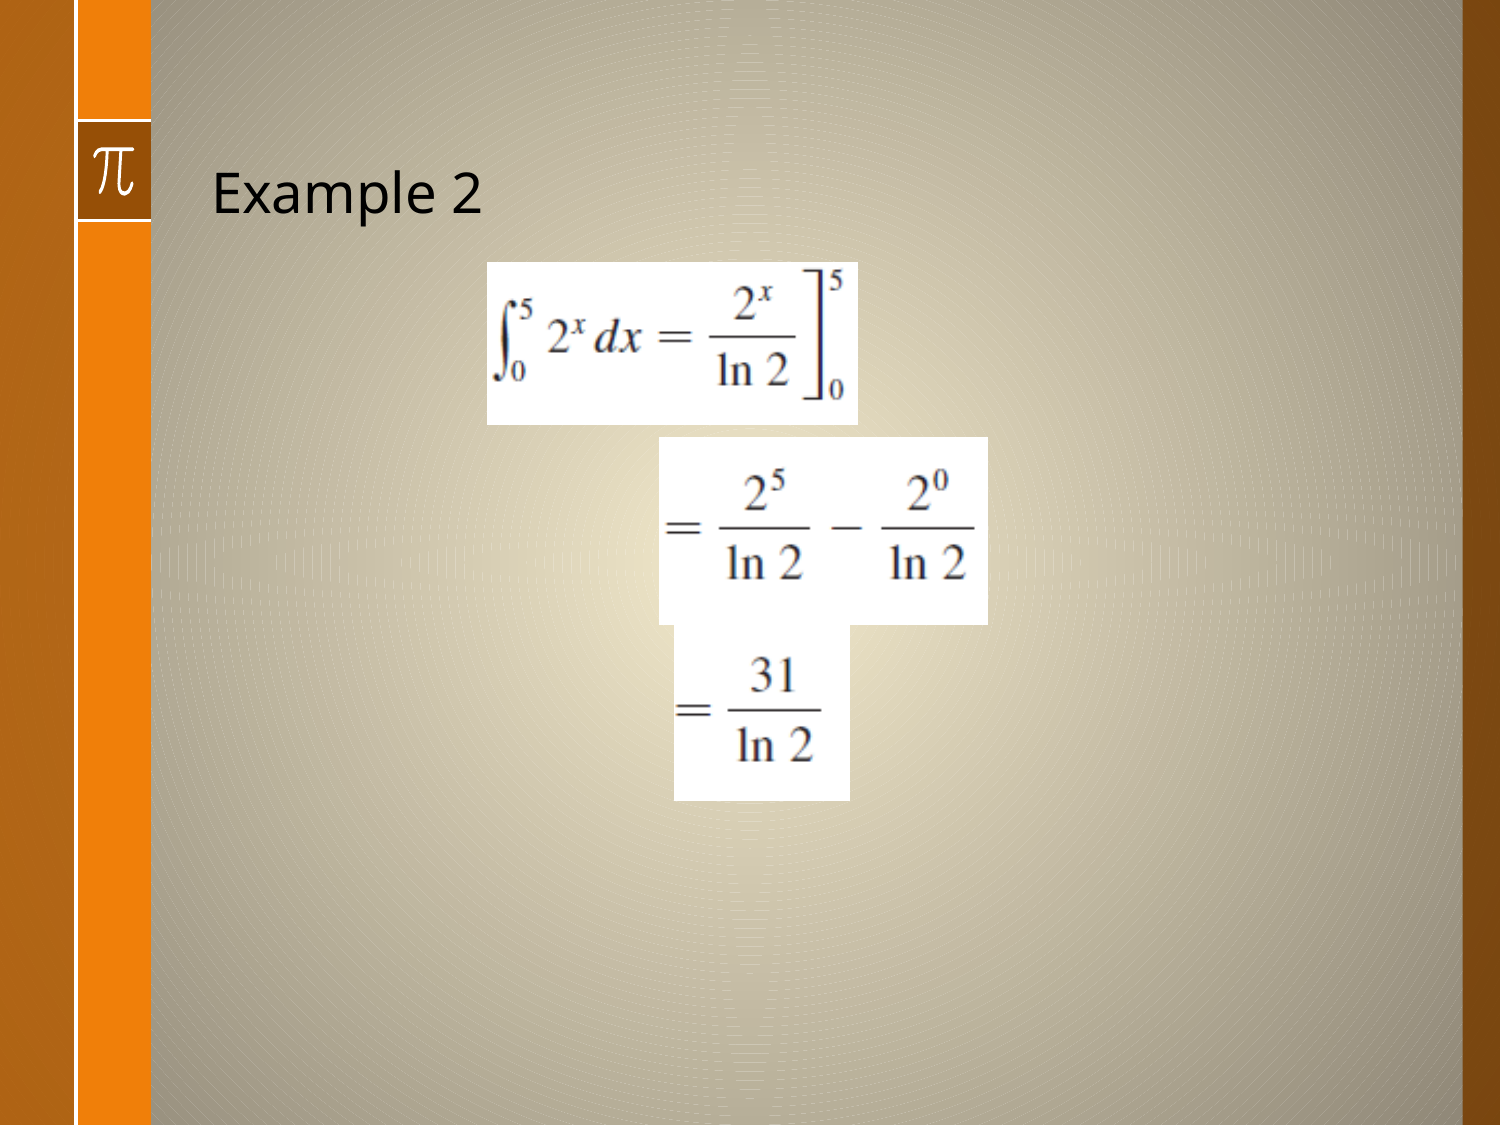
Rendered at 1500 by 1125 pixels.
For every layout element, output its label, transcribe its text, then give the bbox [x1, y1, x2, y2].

picture [659, 437, 988, 802]
title Example 2 [196, 29, 1400, 233]
picture [487, 262, 858, 425]
